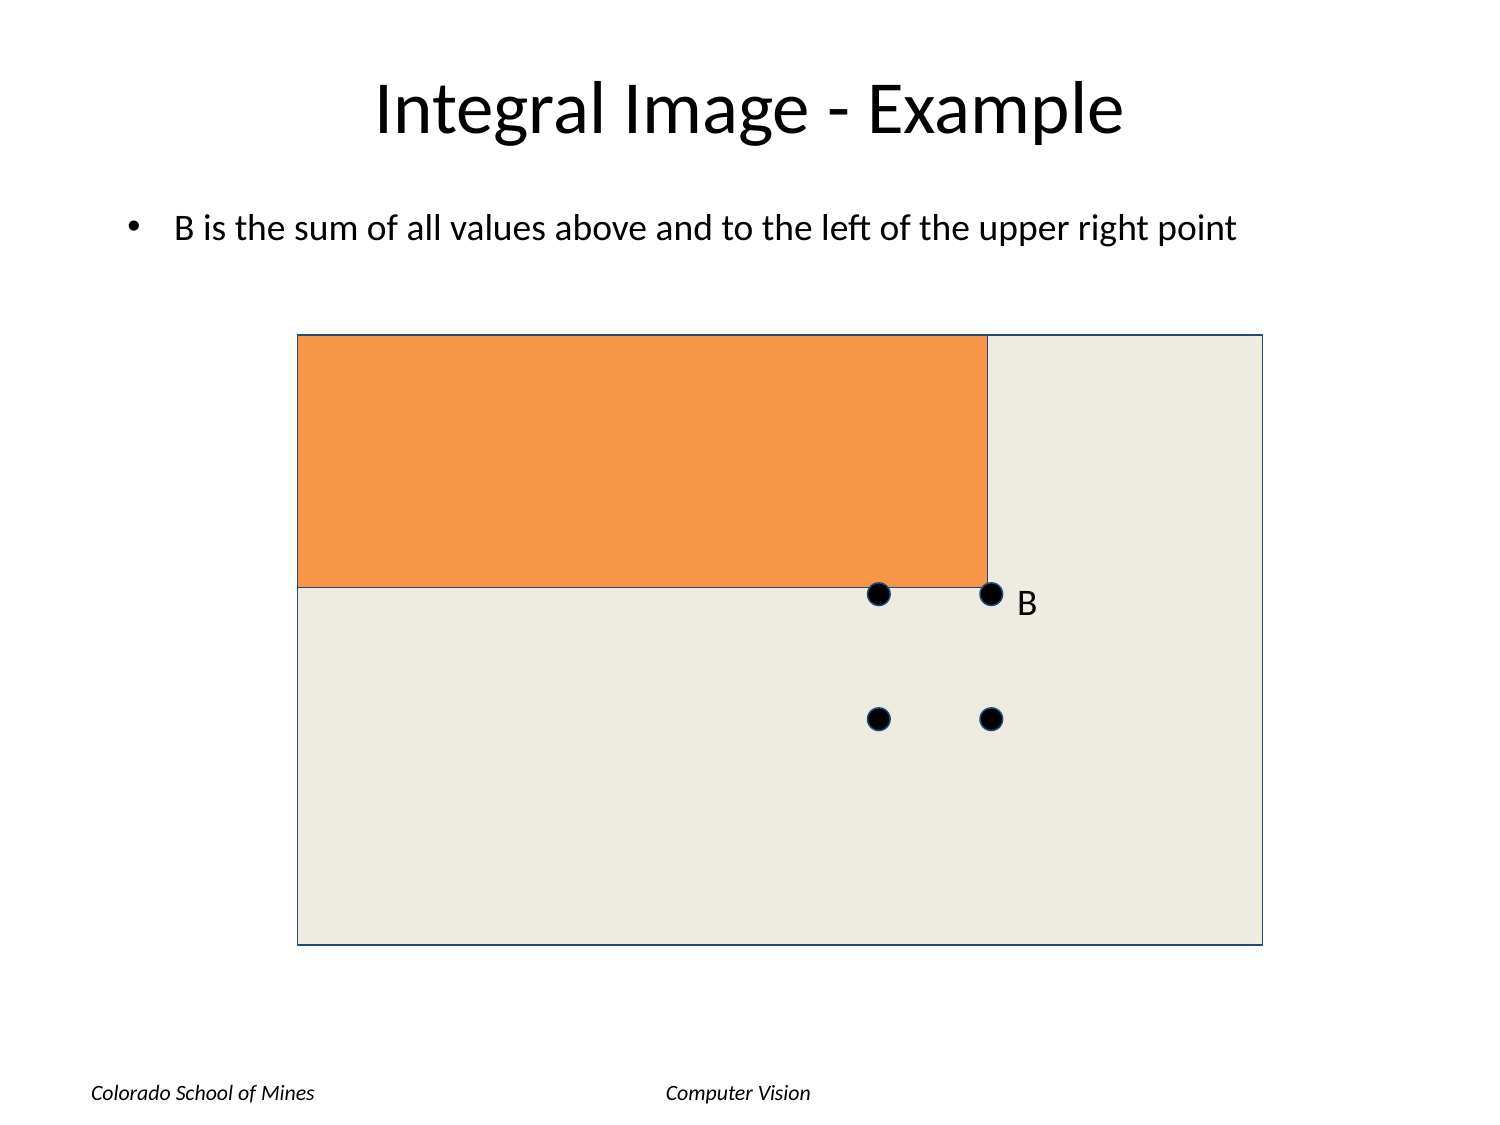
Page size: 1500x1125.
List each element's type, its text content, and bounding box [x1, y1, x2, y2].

text_box B [1002, 562, 1117, 664]
text_box [980, 582, 1002, 606]
text_box [867, 582, 891, 606]
text_box B is the sum of all values above and to the left of the upper right point [112, 195, 1313, 256]
text_box [980, 707, 1003, 731]
text_box [867, 707, 891, 731]
text_box [297, 335, 988, 588]
title Integral Image - Example [75, 45, 1425, 163]
text_box [297, 335, 1263, 946]
